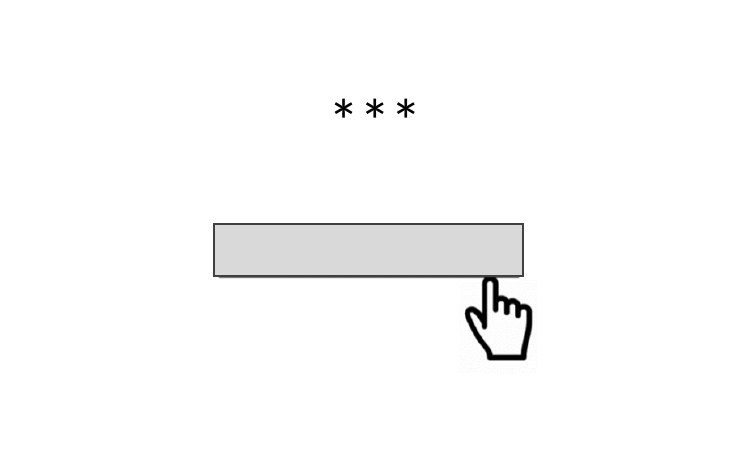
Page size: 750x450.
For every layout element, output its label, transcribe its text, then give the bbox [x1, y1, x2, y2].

list *** [51, 82, 699, 368]
picture [63, 224, 658, 423]
